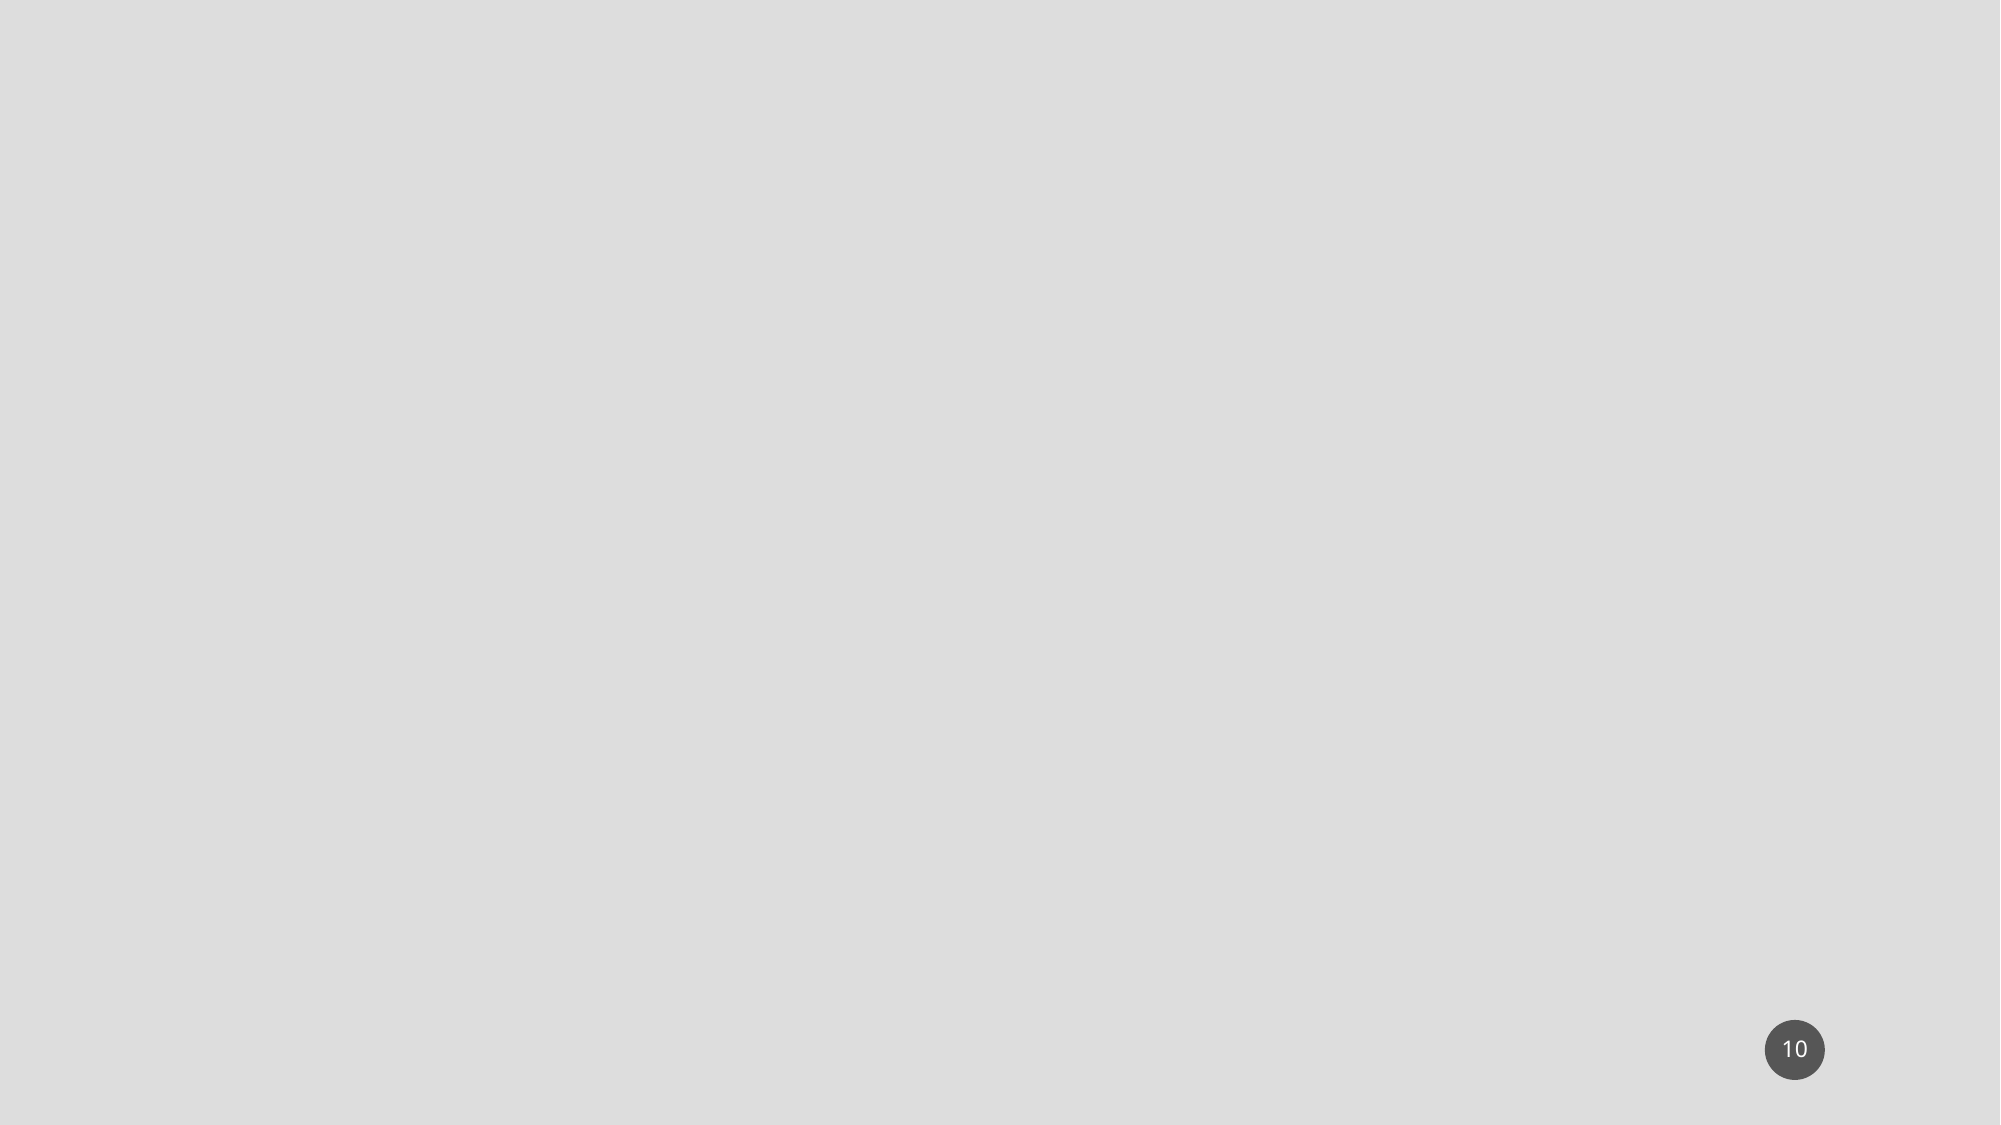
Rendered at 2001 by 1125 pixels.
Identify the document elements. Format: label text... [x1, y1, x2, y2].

slide_number 10 [1764, 1019, 1825, 1080]
